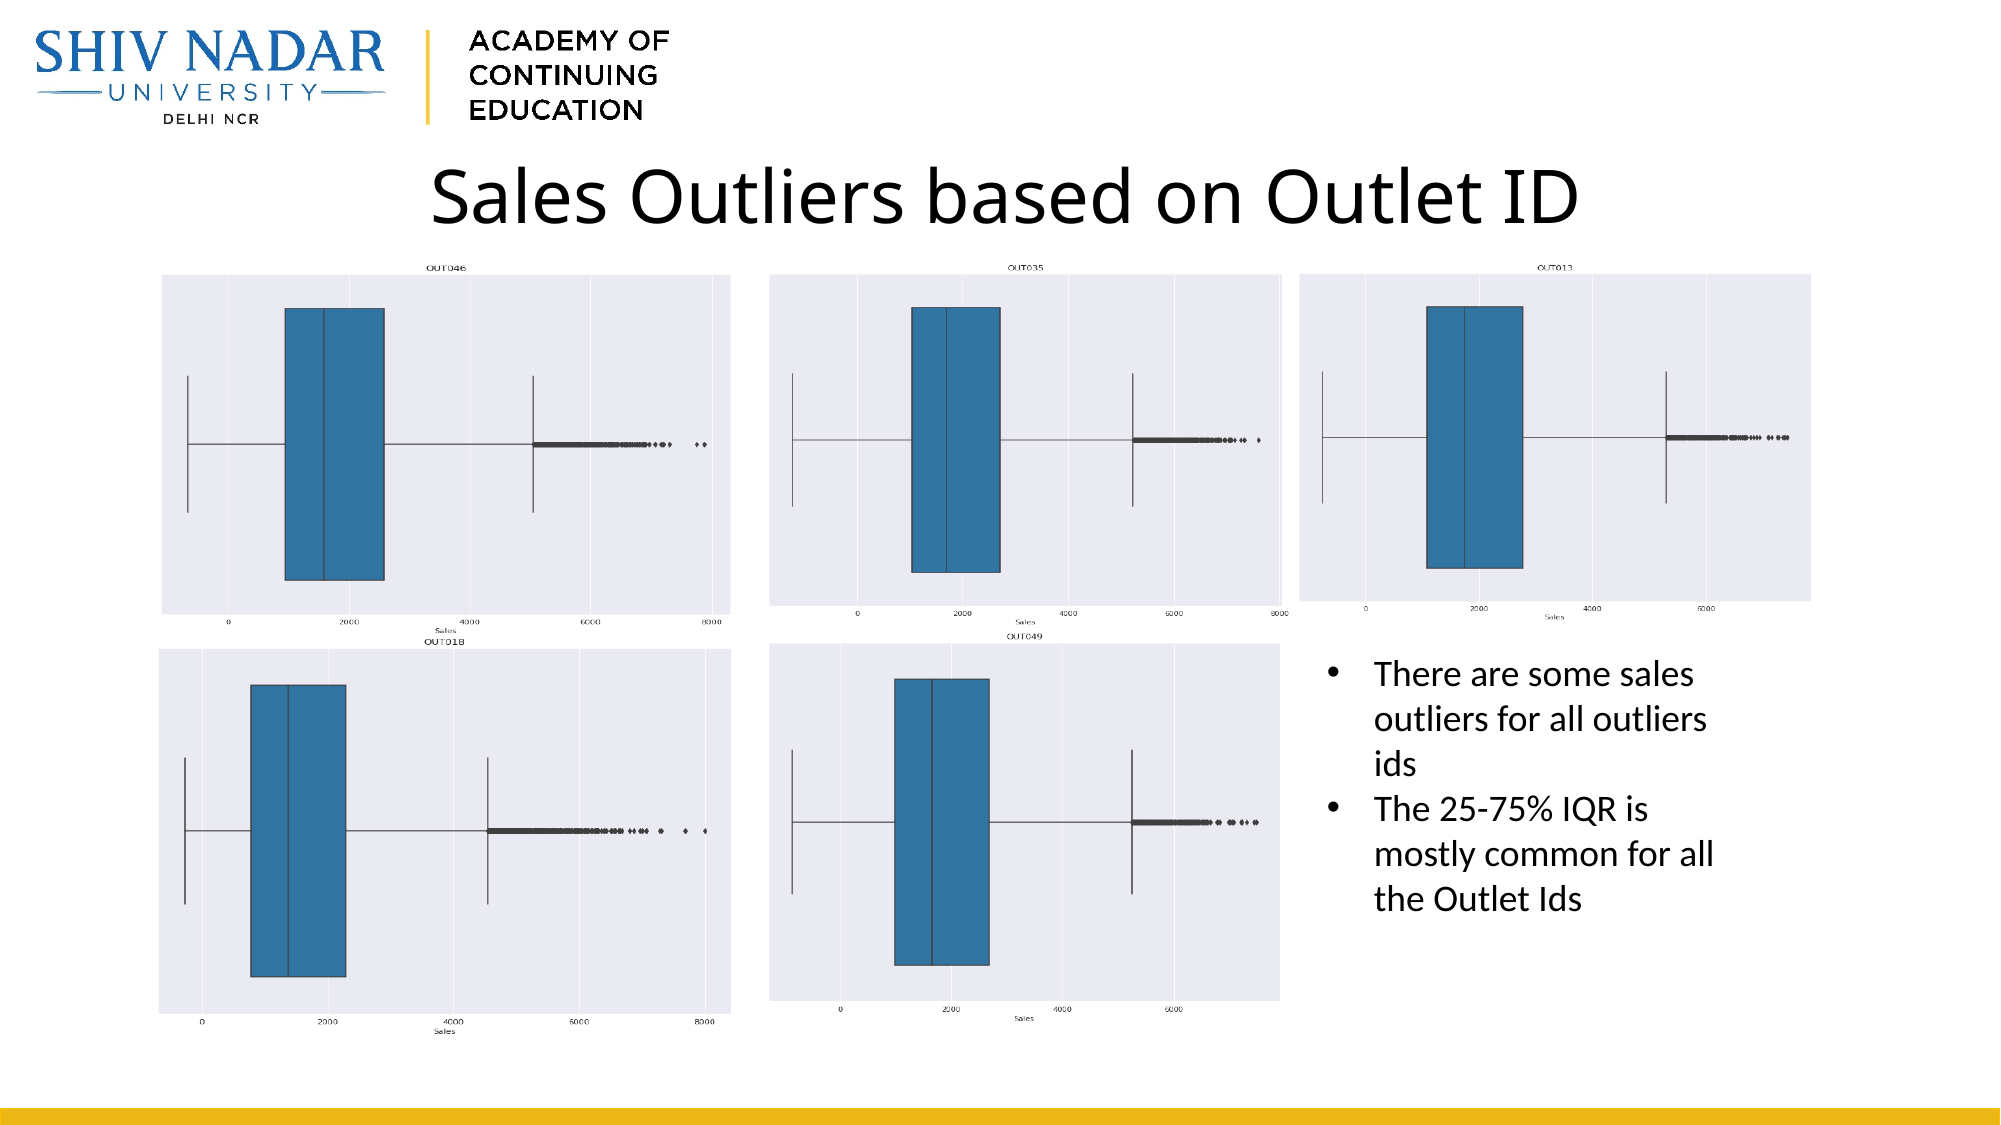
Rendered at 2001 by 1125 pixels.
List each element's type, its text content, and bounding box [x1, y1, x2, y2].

picture [152, 260, 736, 1039]
text_box There are some sales outliers for all outliers ids The 25-75% IQR is mostly common for all the Outlet Ids [1312, 641, 1768, 927]
title Sales Outliers based on Outlet ID [120, 151, 1893, 247]
picture [36, 26, 678, 127]
picture [763, 259, 1815, 1026]
text_box [0, 1107, 2000, 1125]
